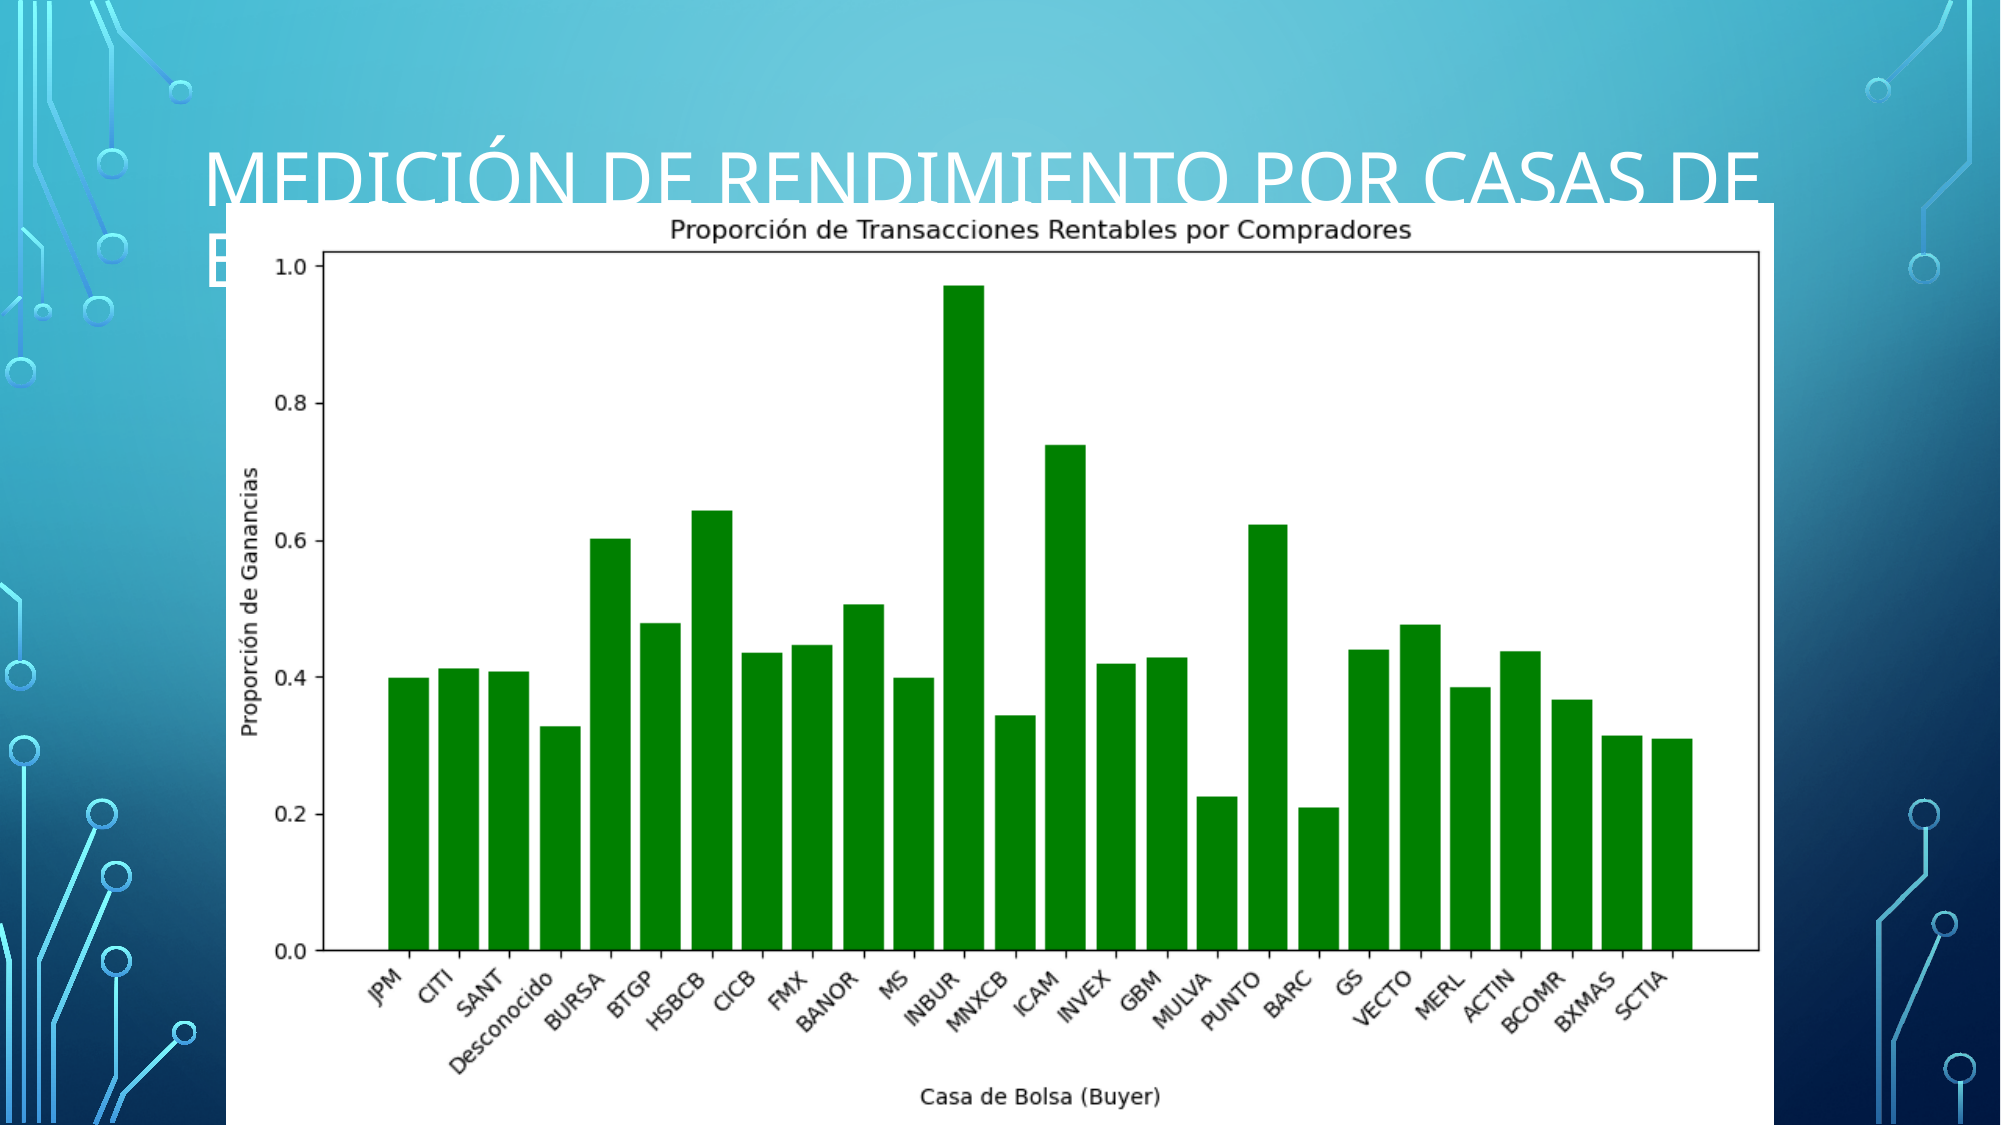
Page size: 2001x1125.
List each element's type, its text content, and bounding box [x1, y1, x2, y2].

title Medición de Rendimiento por Casas de Bolsa [187, 101, 1813, 344]
picture [226, 202, 1774, 1125]
